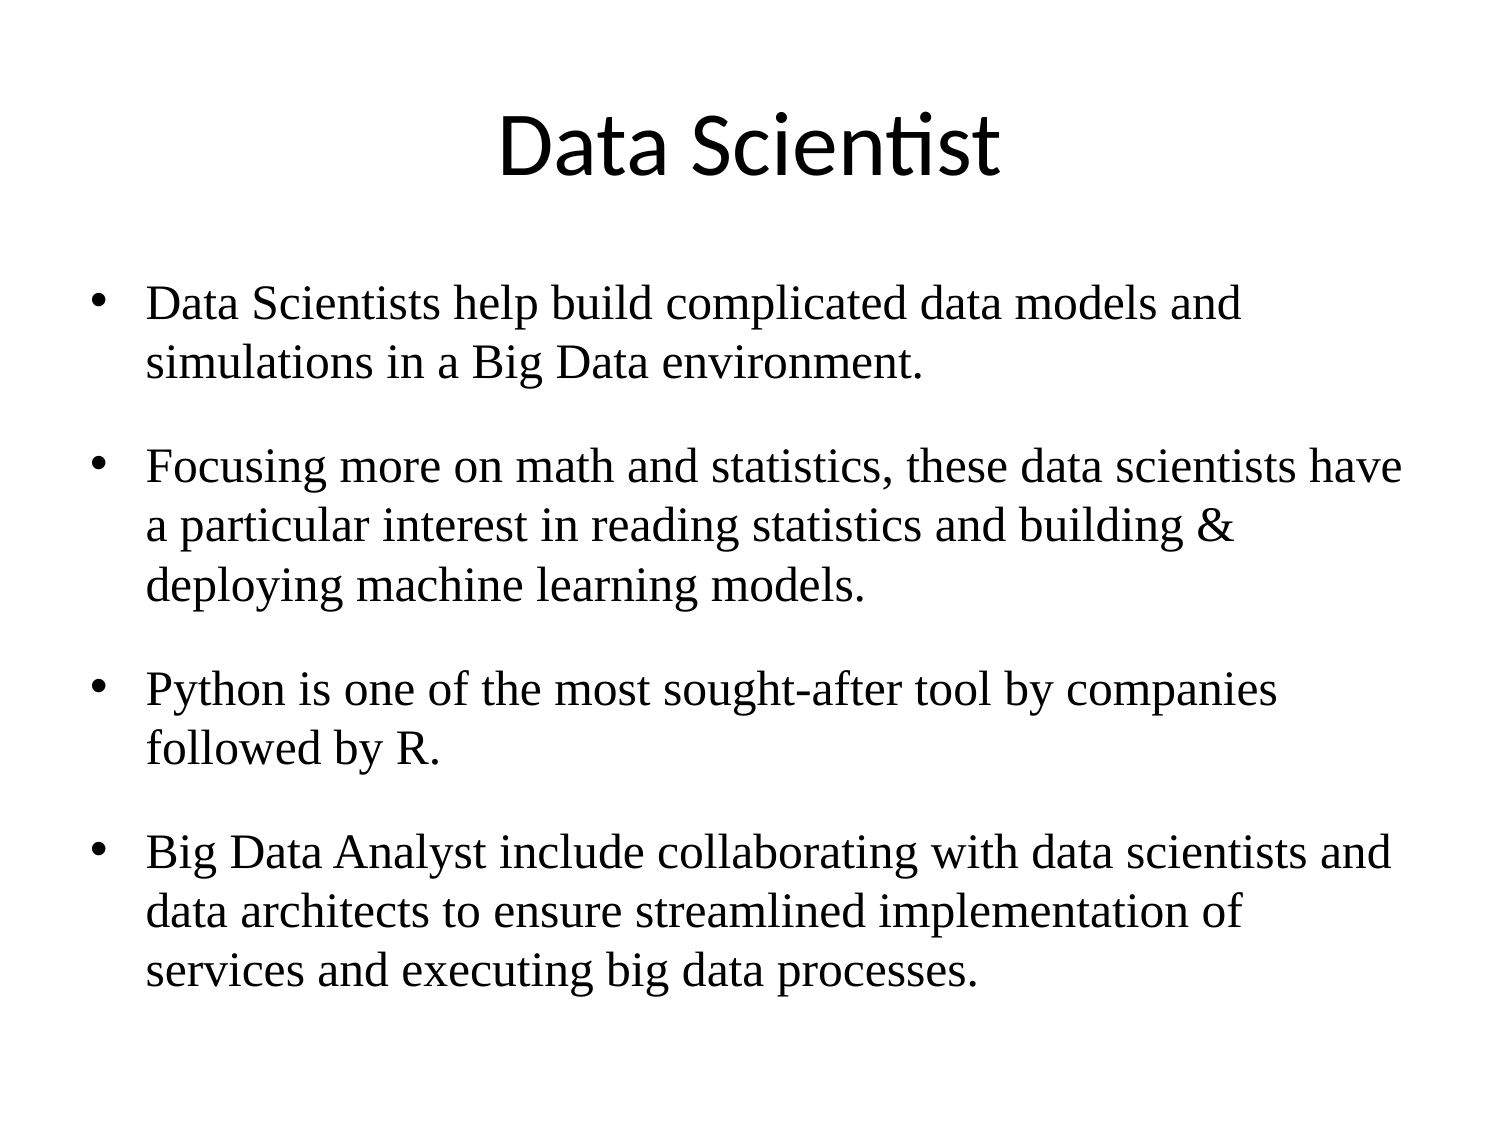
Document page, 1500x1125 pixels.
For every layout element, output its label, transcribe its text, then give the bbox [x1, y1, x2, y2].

list Data Scientists help build complicated data models and simulations in a Big Data environment. Focusing more on math and statistics, these data scientists have a particular interest in reading statistics and building & deploying machine learning models. Python is one of the most sought-after tool by companies followed by R. Big Data Analyst include collaborating with data scientists and data architects to ensure streamlined implementation of services and executing big data processes. [75, 262, 1425, 1005]
title Data Scientist [75, 45, 1425, 233]
